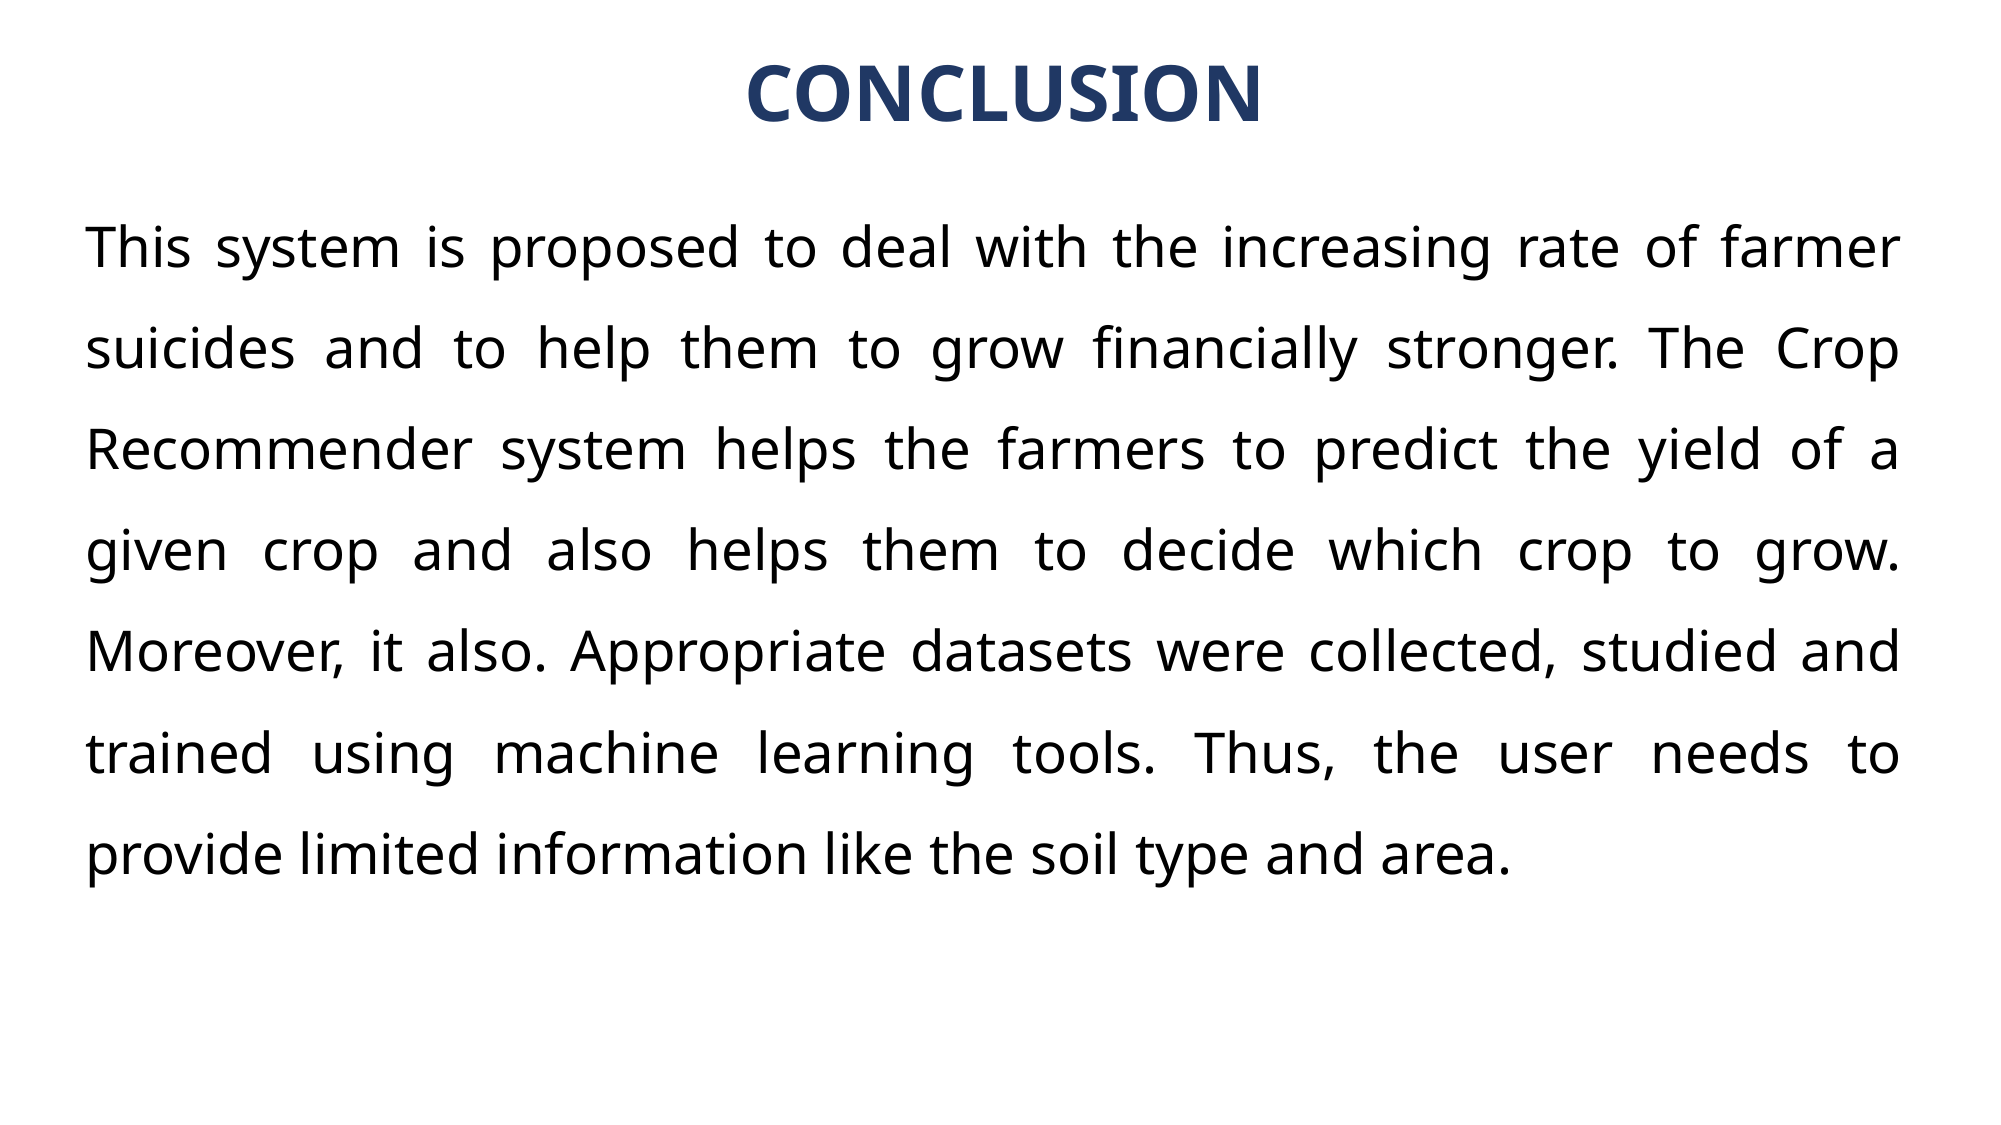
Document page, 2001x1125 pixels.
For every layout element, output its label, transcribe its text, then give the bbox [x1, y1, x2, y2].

title CONCLUSION [93, 46, 1917, 147]
list This system is proposed to deal with the increasing rate of farmer suicides and to help them to grow financially stronger. The Crop Recommender system helps the farmers to predict the yield of a given crop and also helps them to decide which crop to grow. Moreover, it also. Appropriate datasets were collected, studied and trained using machine learning tools. Thus, the user needs to provide limited information like the soil type and area. [70, 169, 1917, 1054]
